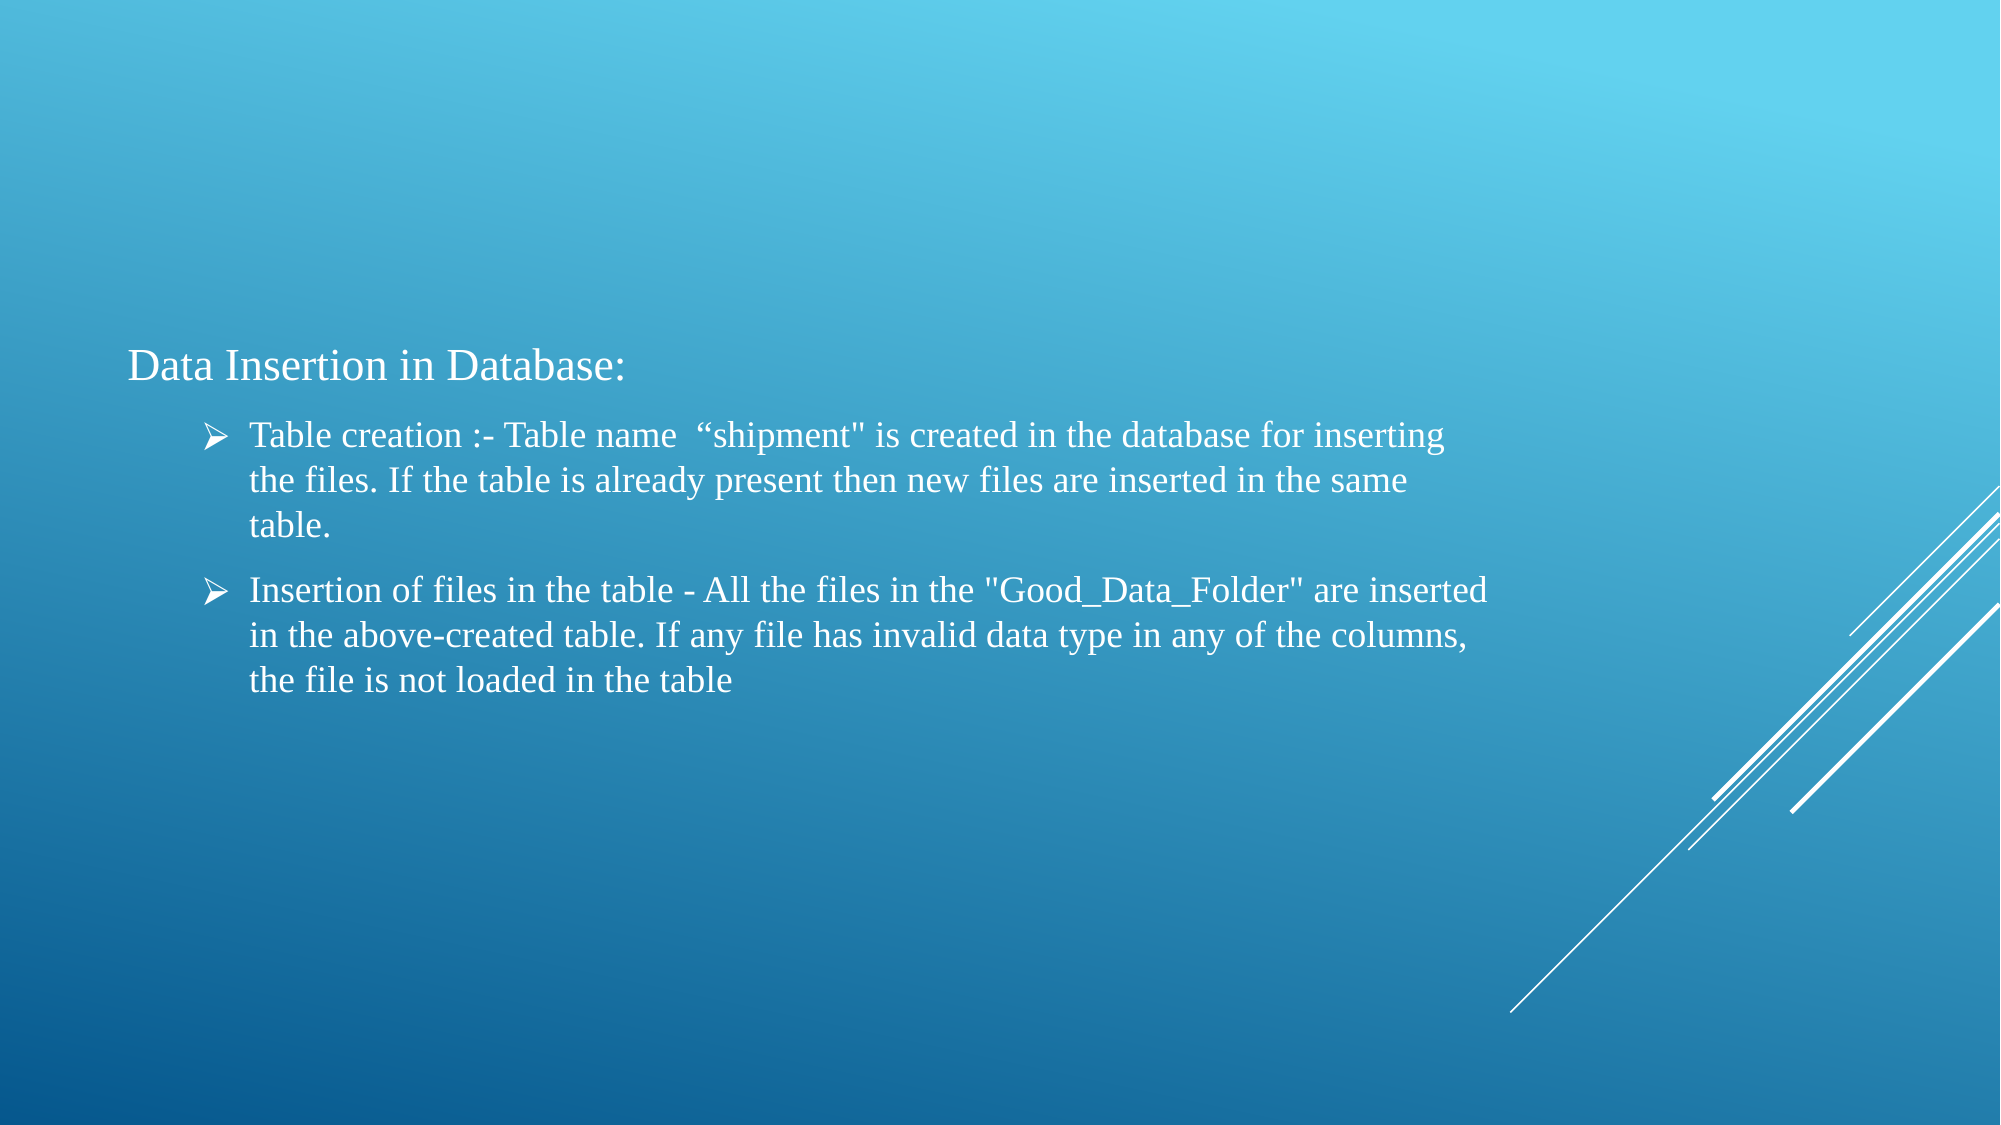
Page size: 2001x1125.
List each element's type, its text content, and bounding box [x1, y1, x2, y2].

list Data Insertion in Database: Table creation :- Table name “shipment" is created in the database for inserting the files. If the table is already present then new files are inserted in the same table. Insertion of files in the table - All the files in the "Good_Data_Folder" are inserted in the above-created table. If any file has invalid data type in any of the columns, the file is not loaded in the table [112, 112, 1513, 993]
